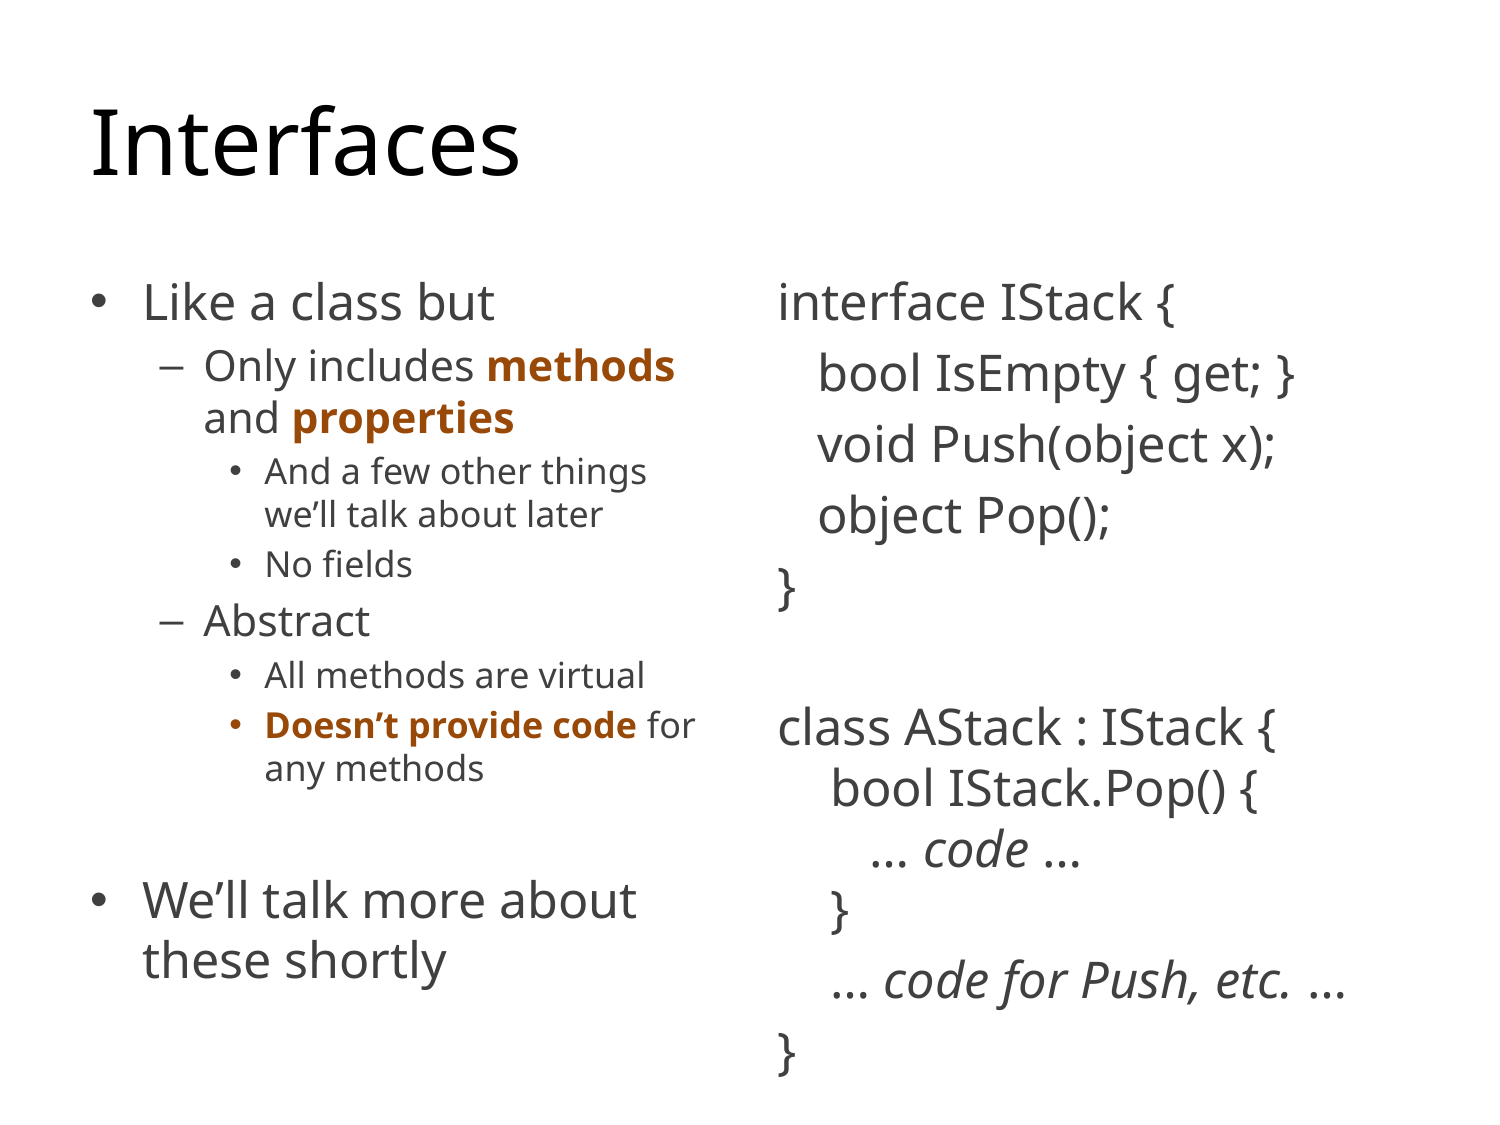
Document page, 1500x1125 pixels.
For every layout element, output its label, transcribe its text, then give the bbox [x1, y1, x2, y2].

title Interfaces [75, 45, 1425, 233]
list Like a class but Only includes methods and properties And a few other things we’ll talk about later No fields Abstract All methods are virtual Doesn’t provide code for any methods We’ll talk more about these shortly [75, 262, 738, 1005]
list interface IStack { bool IsEmpty { get; } void Push(object x); object Pop(); } class AStack : IStack { bool IStack.Pop() { … code … } … code for Push, etc. … } [762, 262, 1500, 1088]
